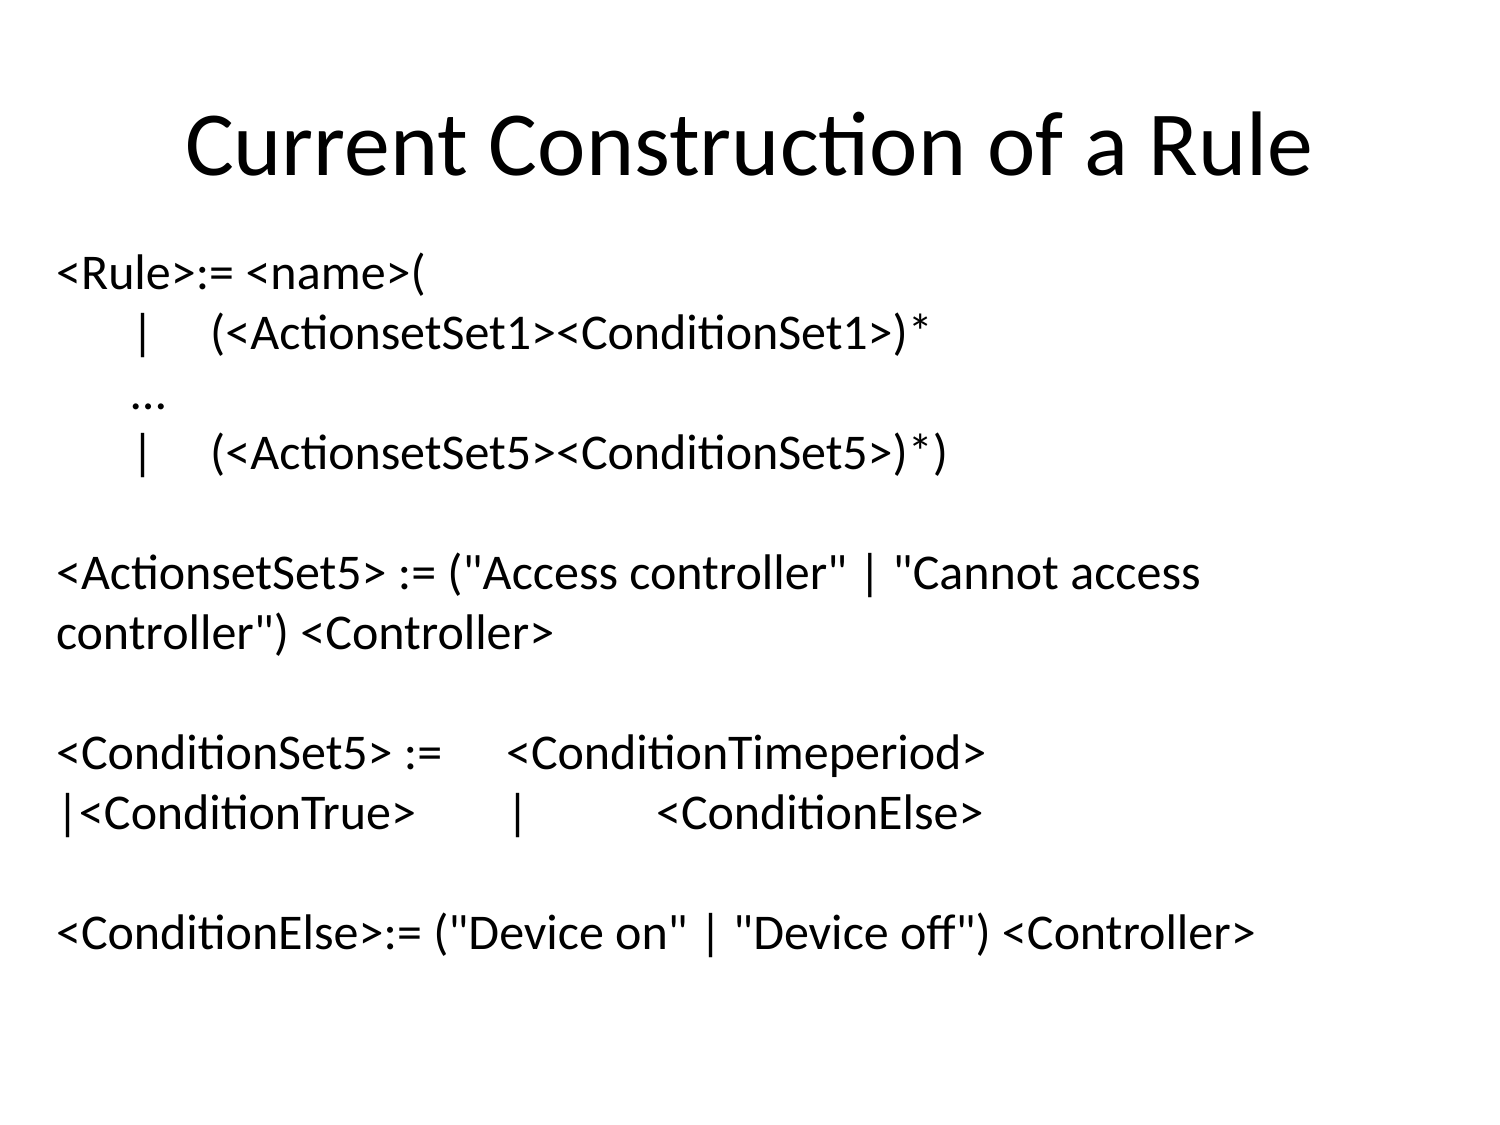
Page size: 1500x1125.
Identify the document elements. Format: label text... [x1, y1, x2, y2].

title Current Construction of a Rule [75, 45, 1425, 231]
text_box <Rule>:= <name>( | (<ActionsetSet1><ConditionSet1>)* … | (<ActionsetSet5><ConditionSet5>)*) <ActionsetSet5> := ("Access controller" | "Cannot access controller") <Controller> <ConditionSet5> := <ConditionTimeperiod> |<ConditionTrue> | <ConditionElse> <ConditionElse>:= ("Device on" | "Device off") <Controller> [41, 231, 1447, 1012]
